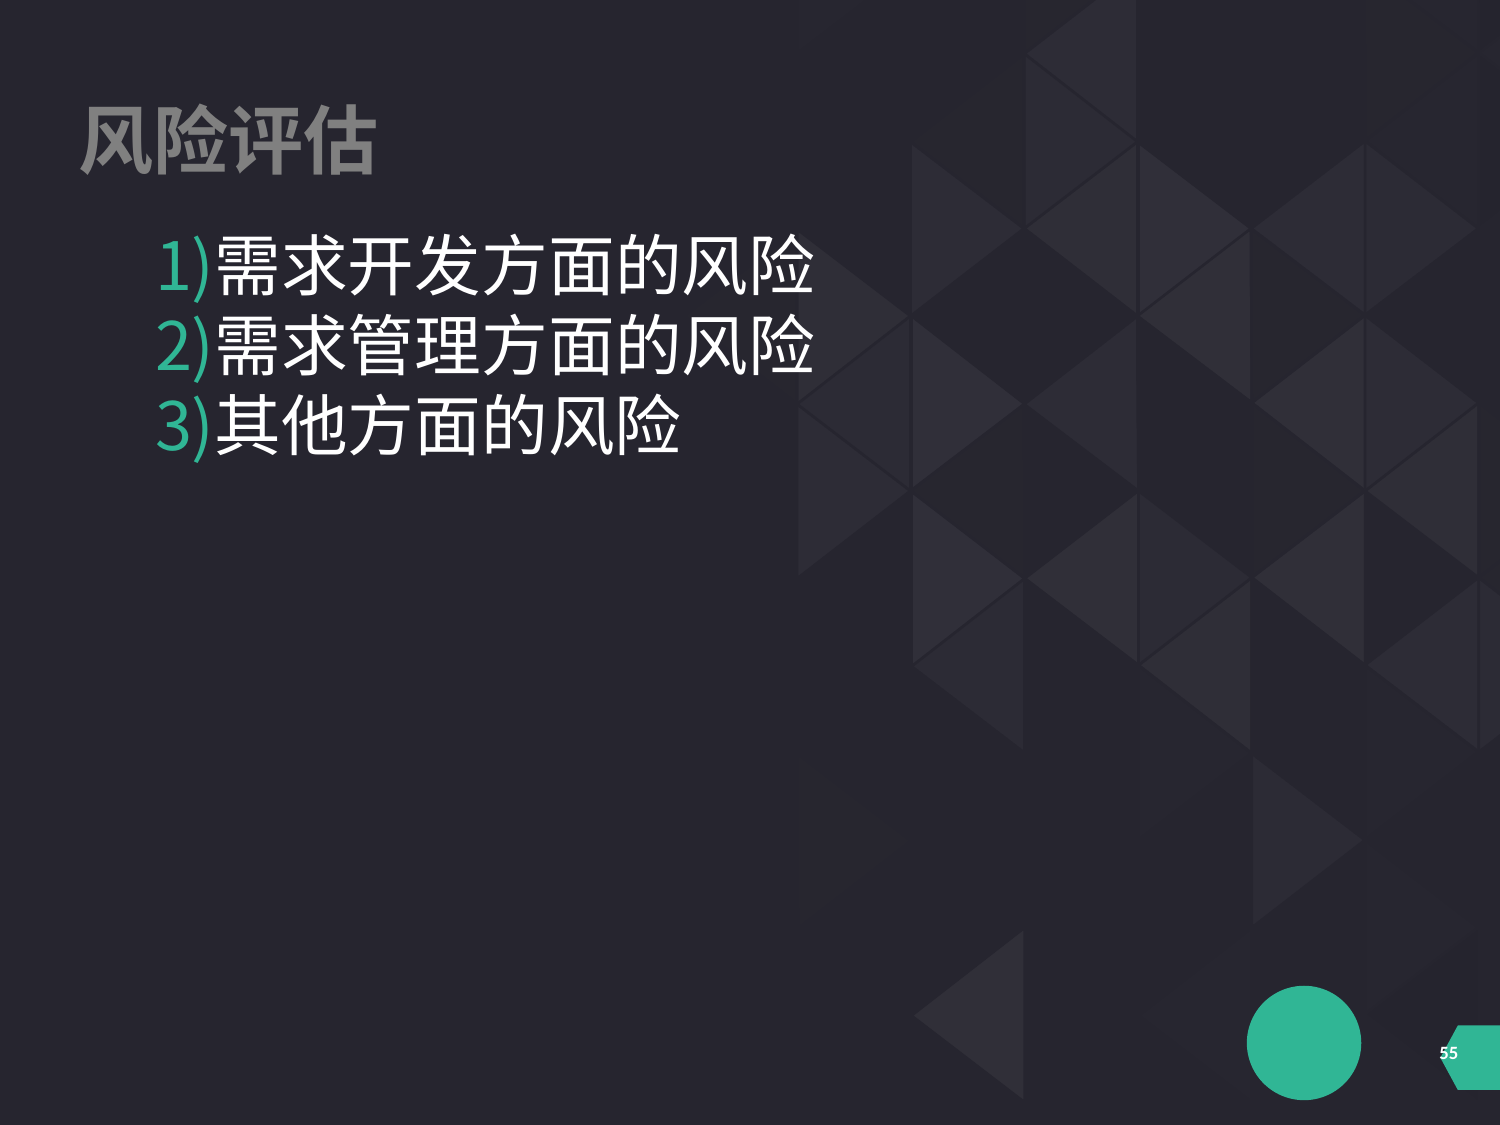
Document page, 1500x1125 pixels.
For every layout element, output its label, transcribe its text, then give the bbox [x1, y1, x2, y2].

text_box 风险评估 [64, 85, 394, 191]
text_box [1245, 984, 1363, 1102]
text_box 需求开发方面的风险 需求管理方面的风险 其他方面的风险 [140, 216, 1450, 472]
